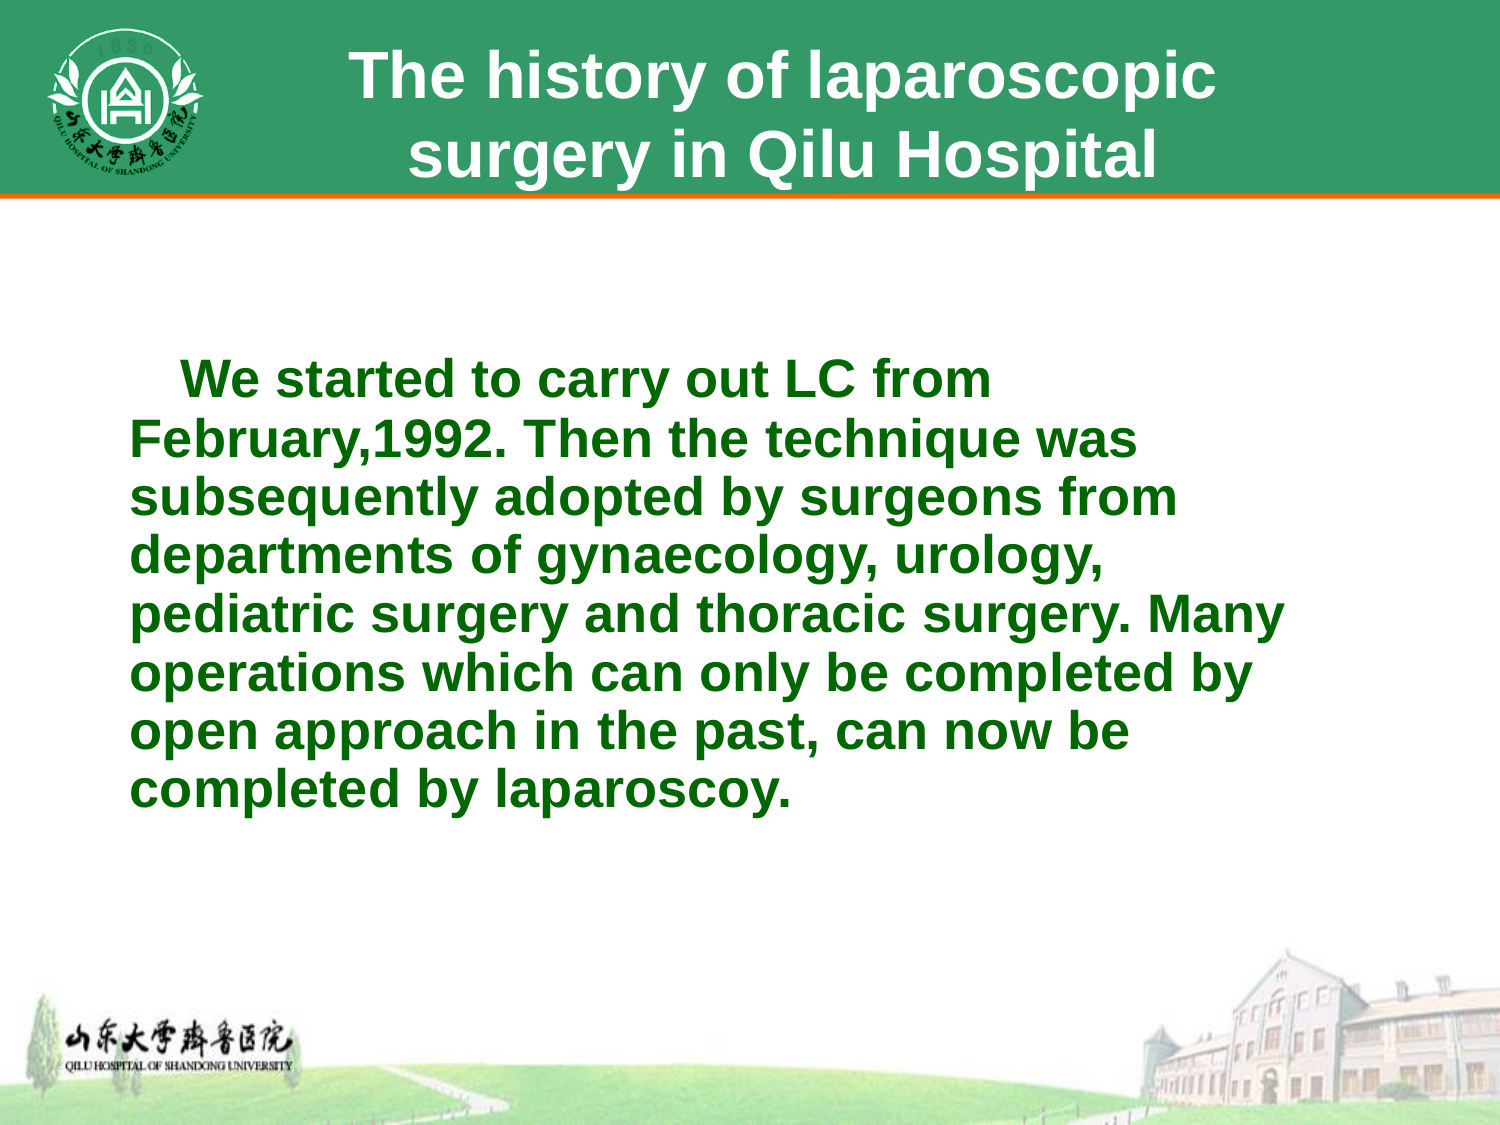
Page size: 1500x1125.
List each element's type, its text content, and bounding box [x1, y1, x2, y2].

picture [17, 17, 219, 185]
picture [0, 928, 1500, 1125]
list We started to carry out LC from February,1992. Then the technique was subsequently adopted by surgeons from departments of gynaecology, urology, pediatric surgery and thoracic surgery. Many operations which can only be completed by open approach in the past, can now be completed by laparoscoy. [58, 339, 1360, 798]
title The history of laparoscopic surgery in Qilu Hospital [257, 34, 1310, 188]
